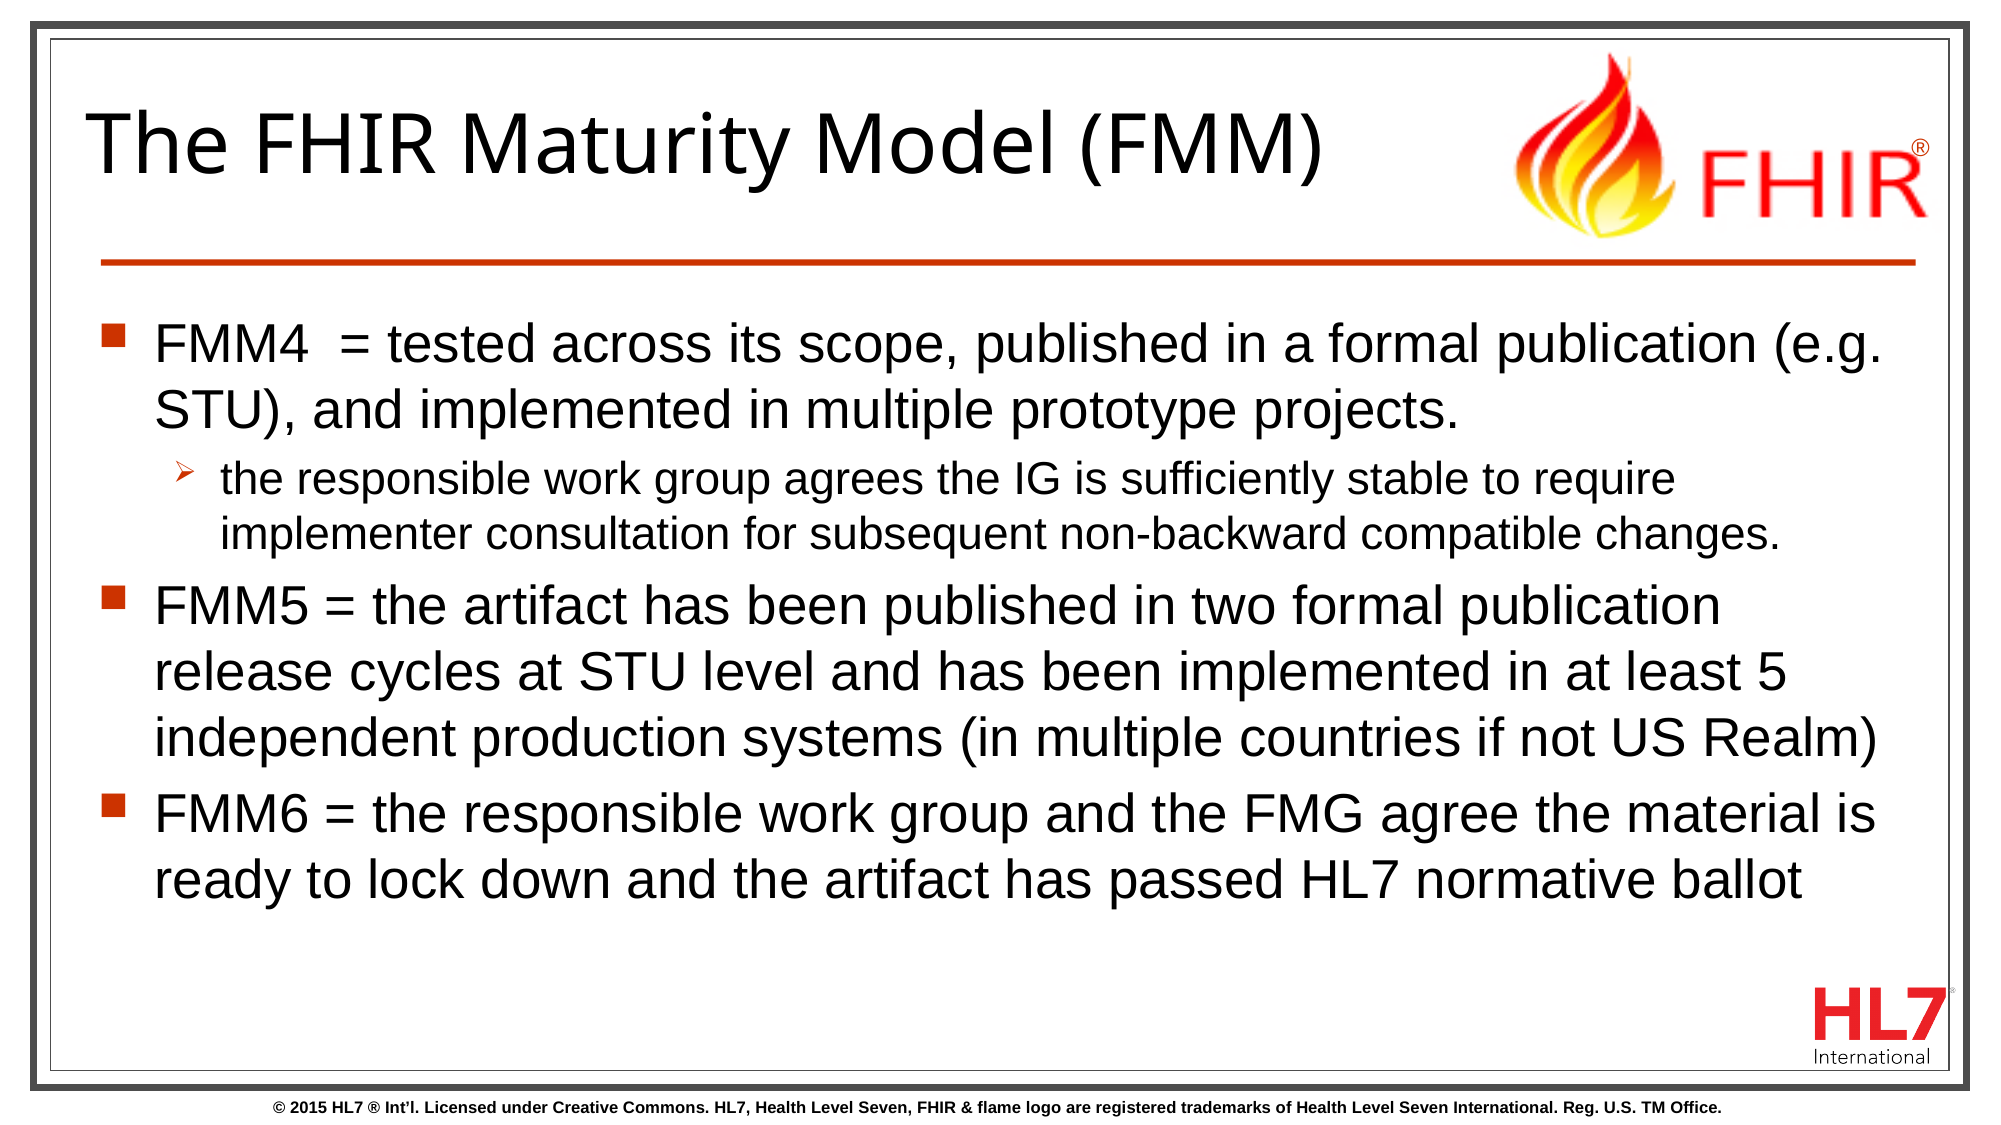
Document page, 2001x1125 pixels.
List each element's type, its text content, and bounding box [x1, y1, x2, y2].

picture [1771, 937, 1999, 1114]
title The FHIR Maturity Model (FMM) [70, 54, 1504, 244]
picture [1498, 42, 1944, 249]
list FMM4 = tested across its scope, published in a formal publication (e.g. STU), and implemented in multiple prototype projects. the responsible work group agrees the IG is sufficiently stable to require implementer consultation for subsequent non-backward compatible changes. FMM5 = the artifact has been published in two formal publication release cycles at STU level and has been implemented in at least 5 independent production systems (in multiple countries if not US Realm) FMM6 = the responsible work group and the FMG agree the material is ready to lock down and the artifact has passed HL7 normative ballot [83, 299, 1917, 1059]
